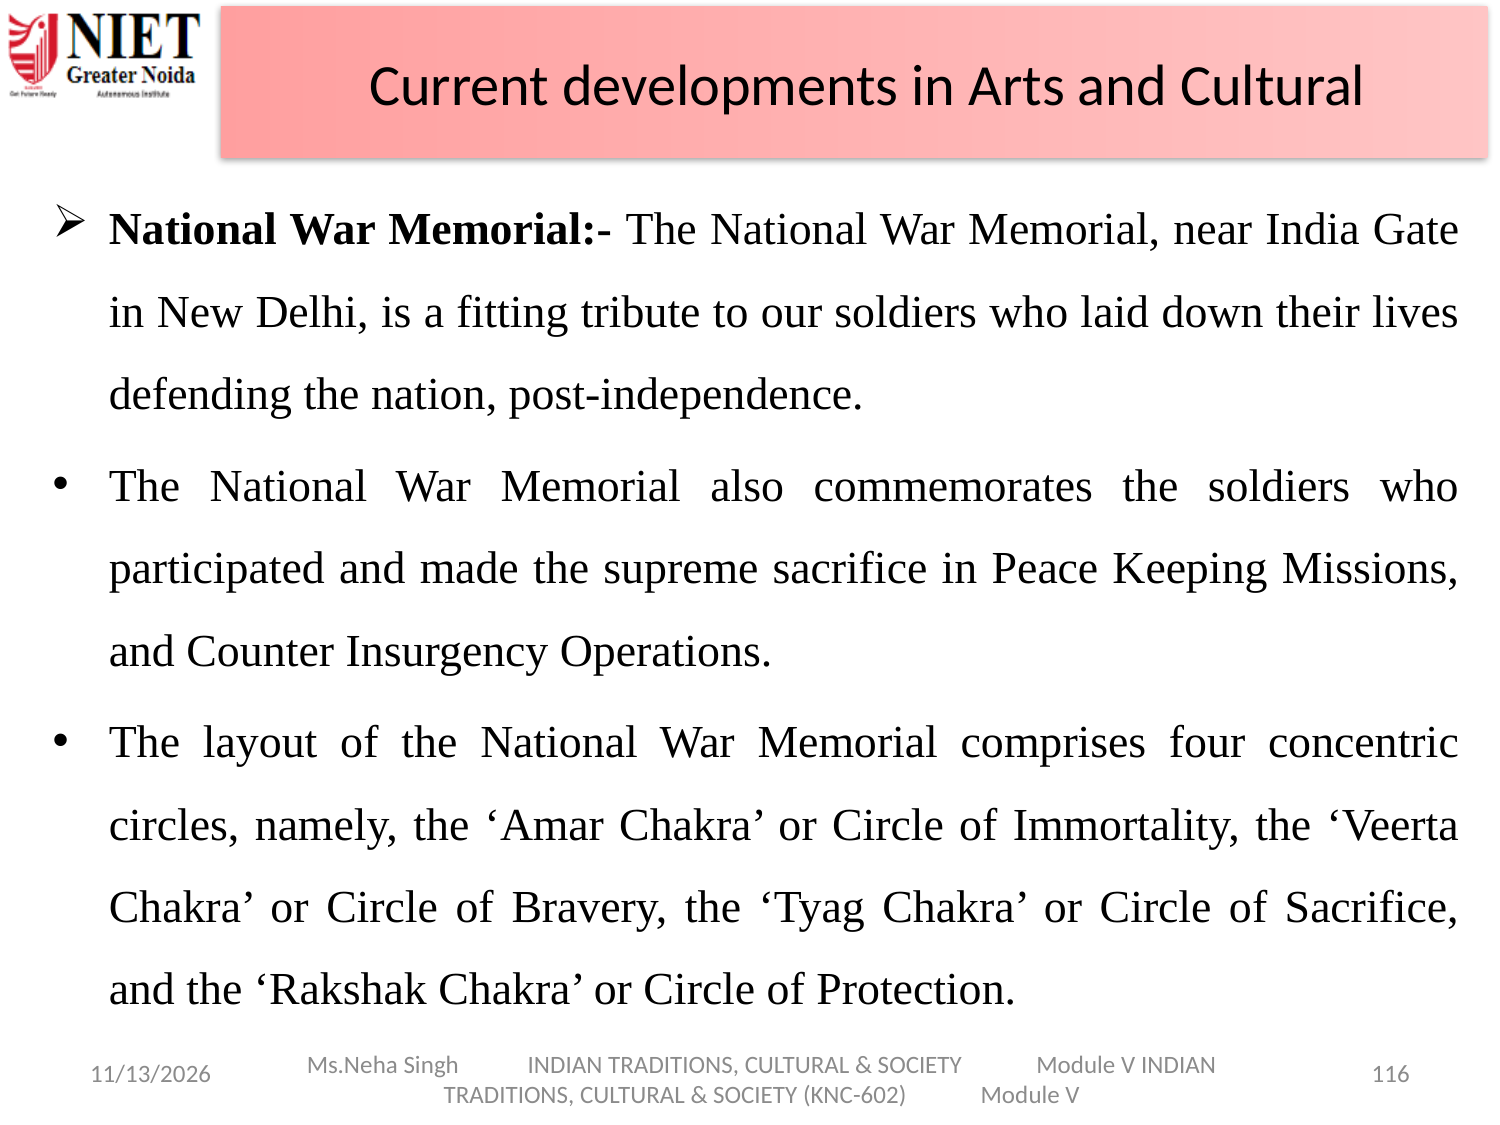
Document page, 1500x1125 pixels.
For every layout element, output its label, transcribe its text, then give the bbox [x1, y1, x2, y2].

list National War Memorial:- The National War Memorial, near India Gate in New Delhi, is a fitting tribute to our soldiers who laid down their lives defending the nation, post-independence. The National War Memorial also commemorates the soldiers who participated and made the supreme sacrifice in Peace Keeping Missions, and Counter Insurgency Operations. The layout of the National War Memorial comprises four concentric circles, namely, the ‘Amar Chakra’ or Circle of Immortality, the ‘Veerta Chakra’ or Circle of Bravery, the ‘Tyag Chakra’ or Circle of Sacrifice, and the ‘Rakshak Chakra’ or Circle of Protection. [37, 163, 1475, 1063]
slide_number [75, 1042, 237, 1103]
slide_number 116 [1287, 1042, 1425, 1103]
text_box Current developments in Arts and Cultural [220, 5, 1488, 159]
picture [0, 0, 213, 116]
footer Ms.Neha Singh INDIAN TRADITIONS, CULTURAL & SOCIETY Module V INDIAN TRADITIONS, CULTURAL & SOCIETY (KNC-602) Module V [237, 1042, 1288, 1115]
